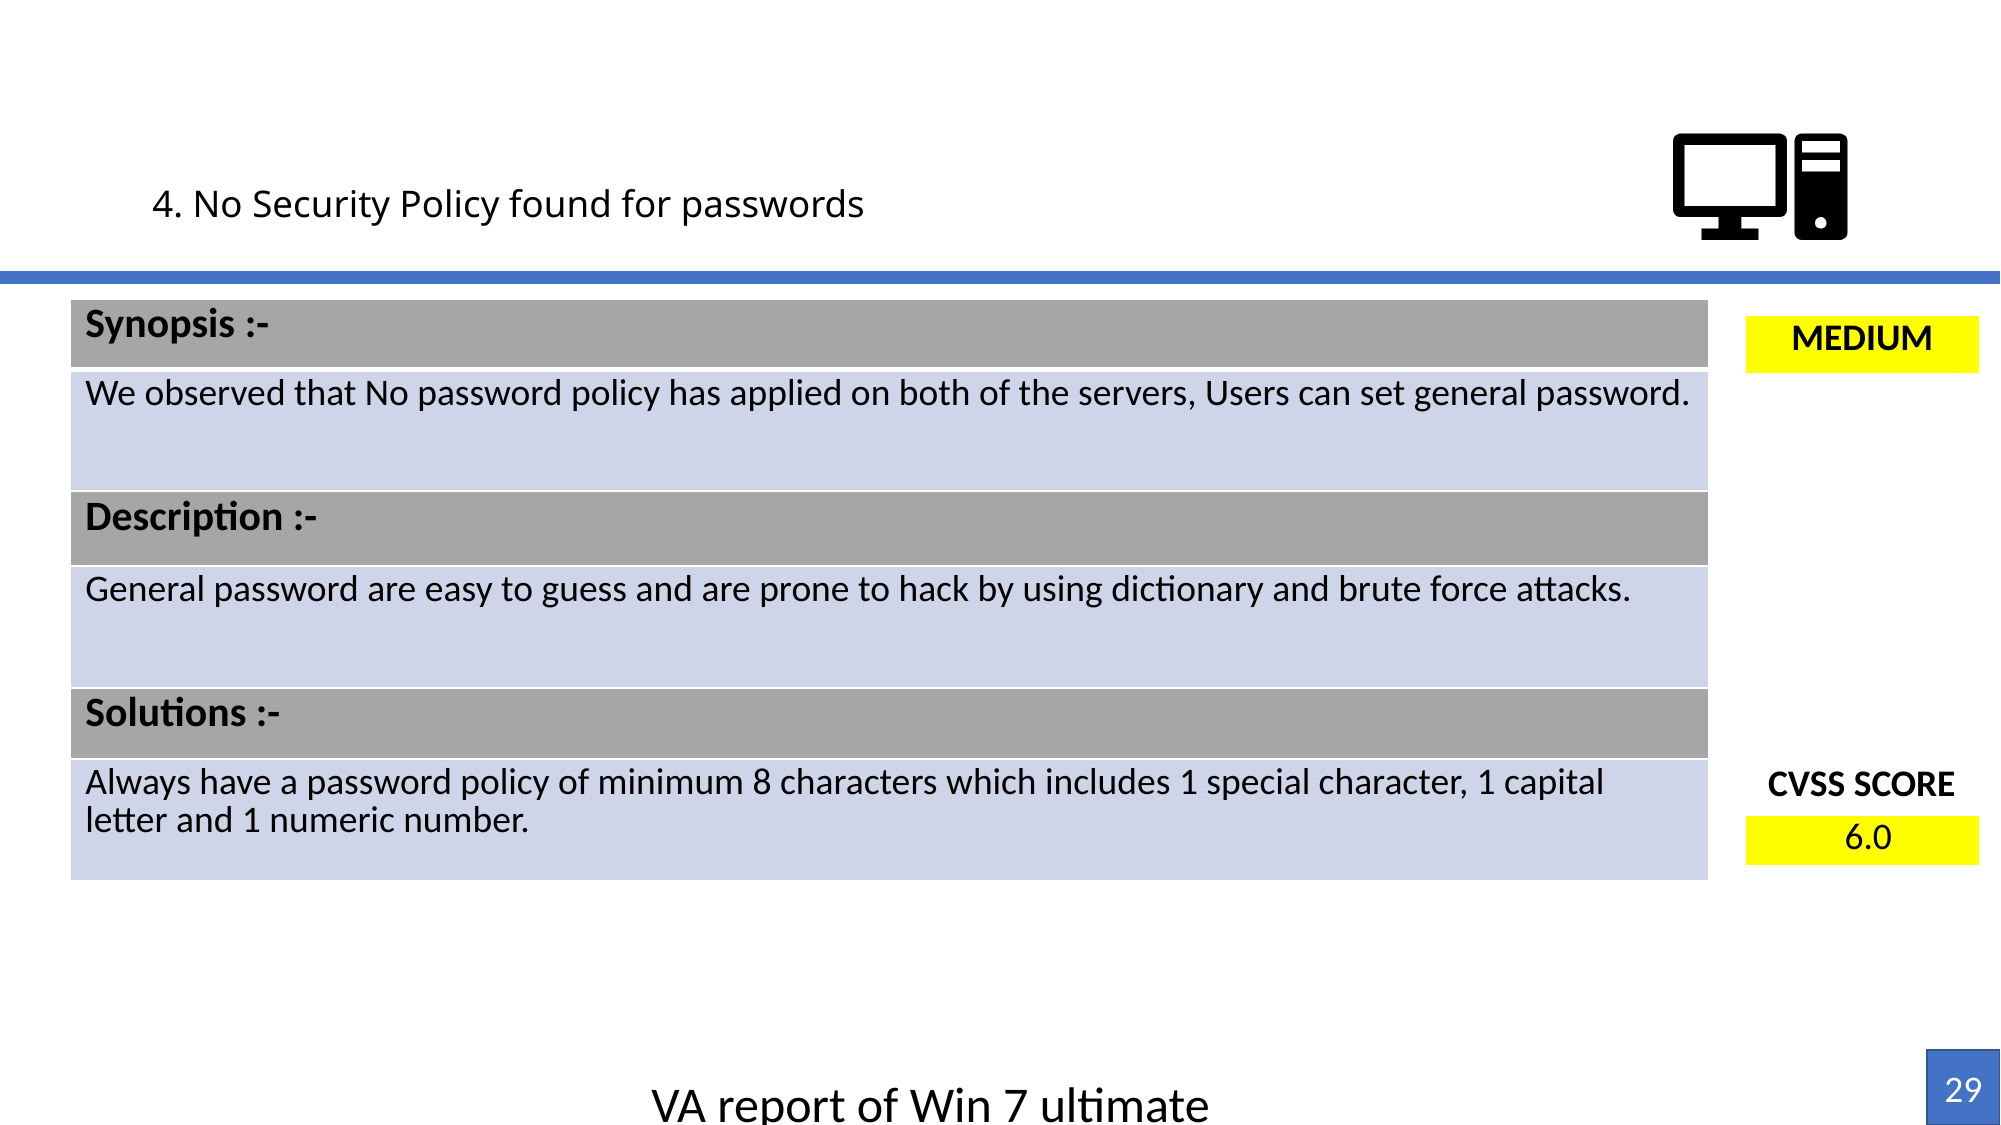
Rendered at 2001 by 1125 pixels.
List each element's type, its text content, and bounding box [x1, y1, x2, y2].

table_cell 6.0 [1746, 816, 1979, 865]
table_cell Description :- [71, 492, 1708, 565]
table_header MEDIUM [1746, 316, 1979, 373]
text_box VA report of Win 7 ultimate [191, 1079, 1670, 1125]
table_cell Always have a password policy of minimum 8 characters which includes 1 special character, 1 capital letter and 1 numeric number. [71, 760, 1708, 880]
table_header CVSS SCORE [1746, 761, 1979, 811]
text_box 29 [1926, 1049, 2000, 1125]
title 4. No Security Policy found for passwords [137, 59, 1863, 271]
picture [1669, 95, 1851, 277]
table_cell General password are easy to guess and are prone to hack by using dictionary and brute force attacks. [71, 567, 1708, 687]
table_cell Solutions :- [71, 689, 1708, 758]
table_header Synopsis :- [71, 300, 1708, 367]
table_cell We observed that No password policy has applied on both of the servers, Users can set general password. [71, 372, 1708, 490]
